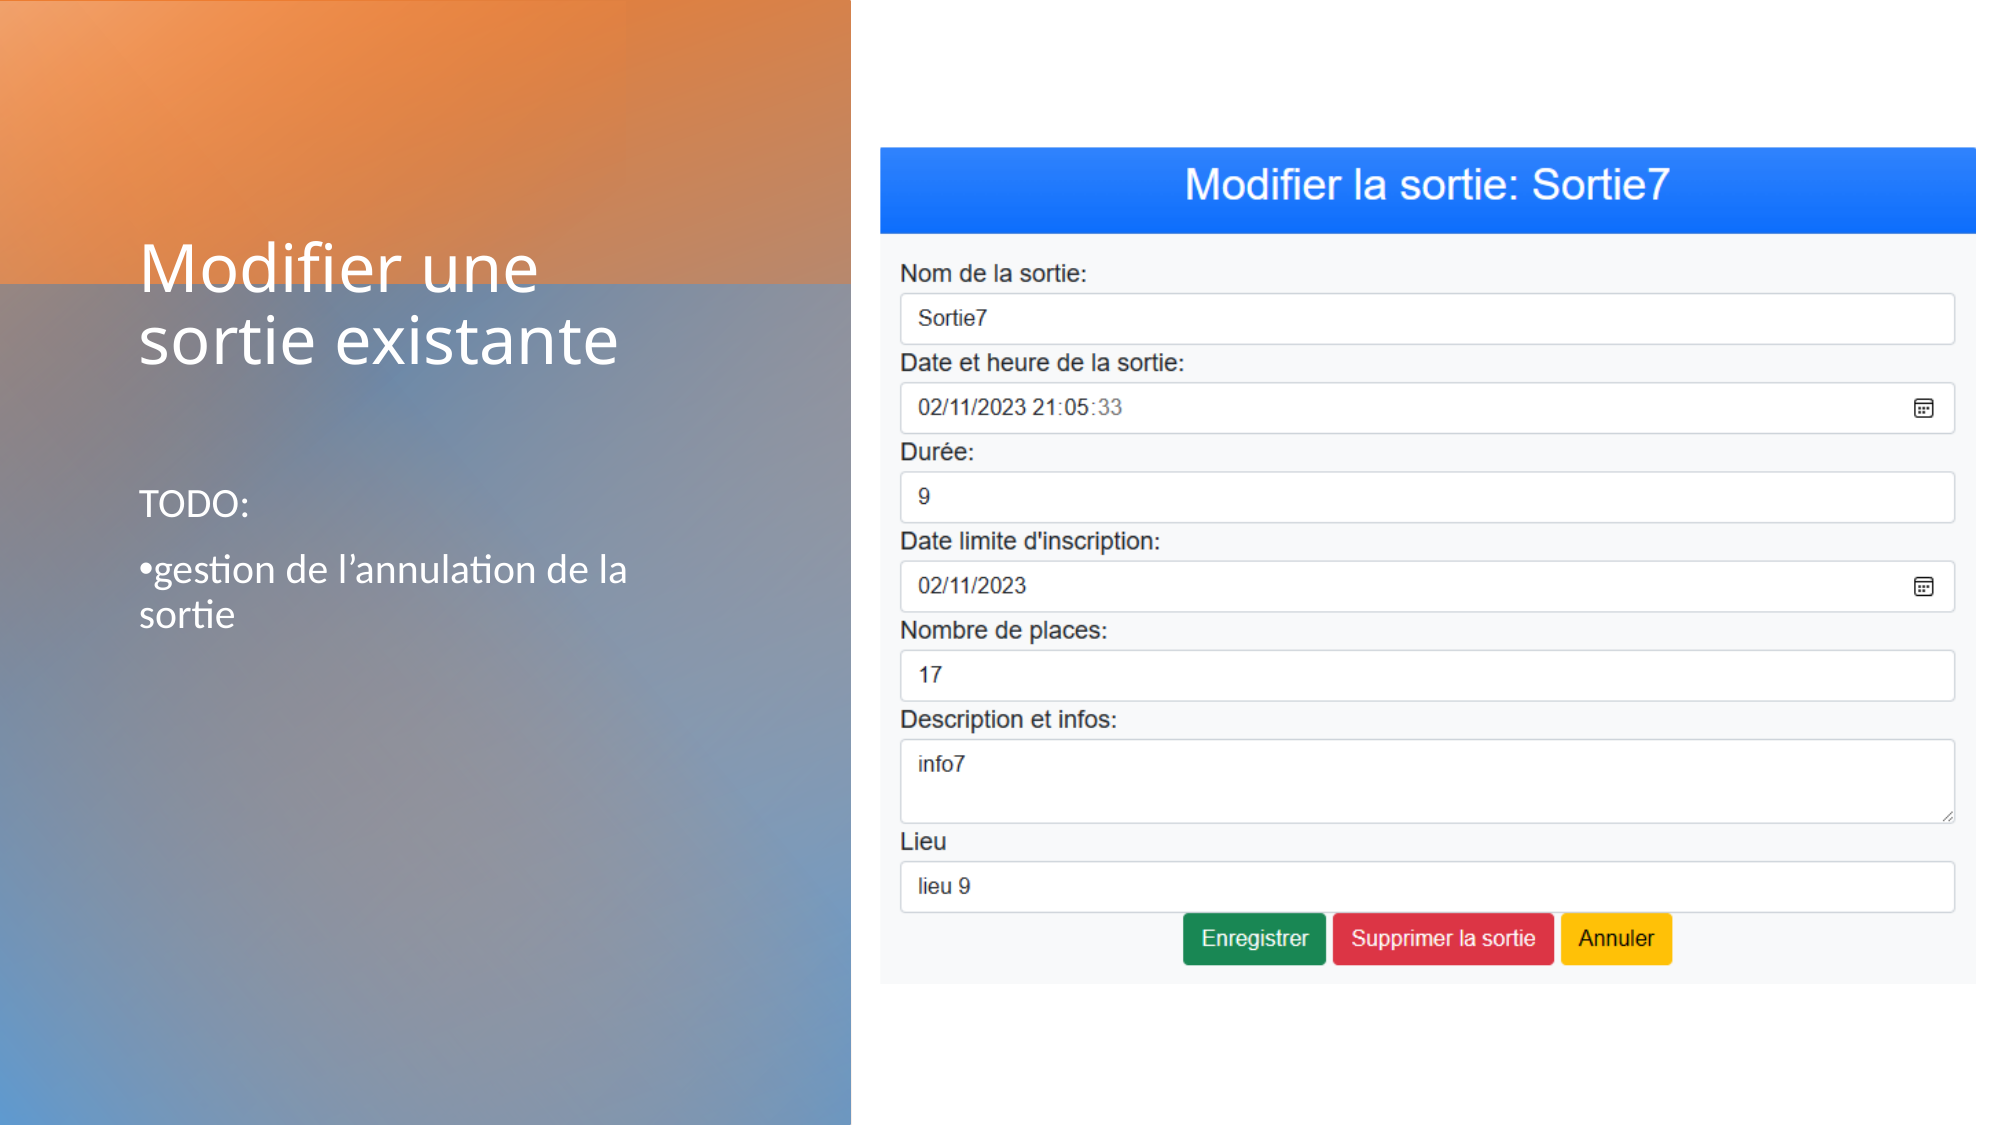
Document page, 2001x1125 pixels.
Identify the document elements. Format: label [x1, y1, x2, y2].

text_box [0, 0, 853, 1125]
list [880, 147, 1976, 984]
